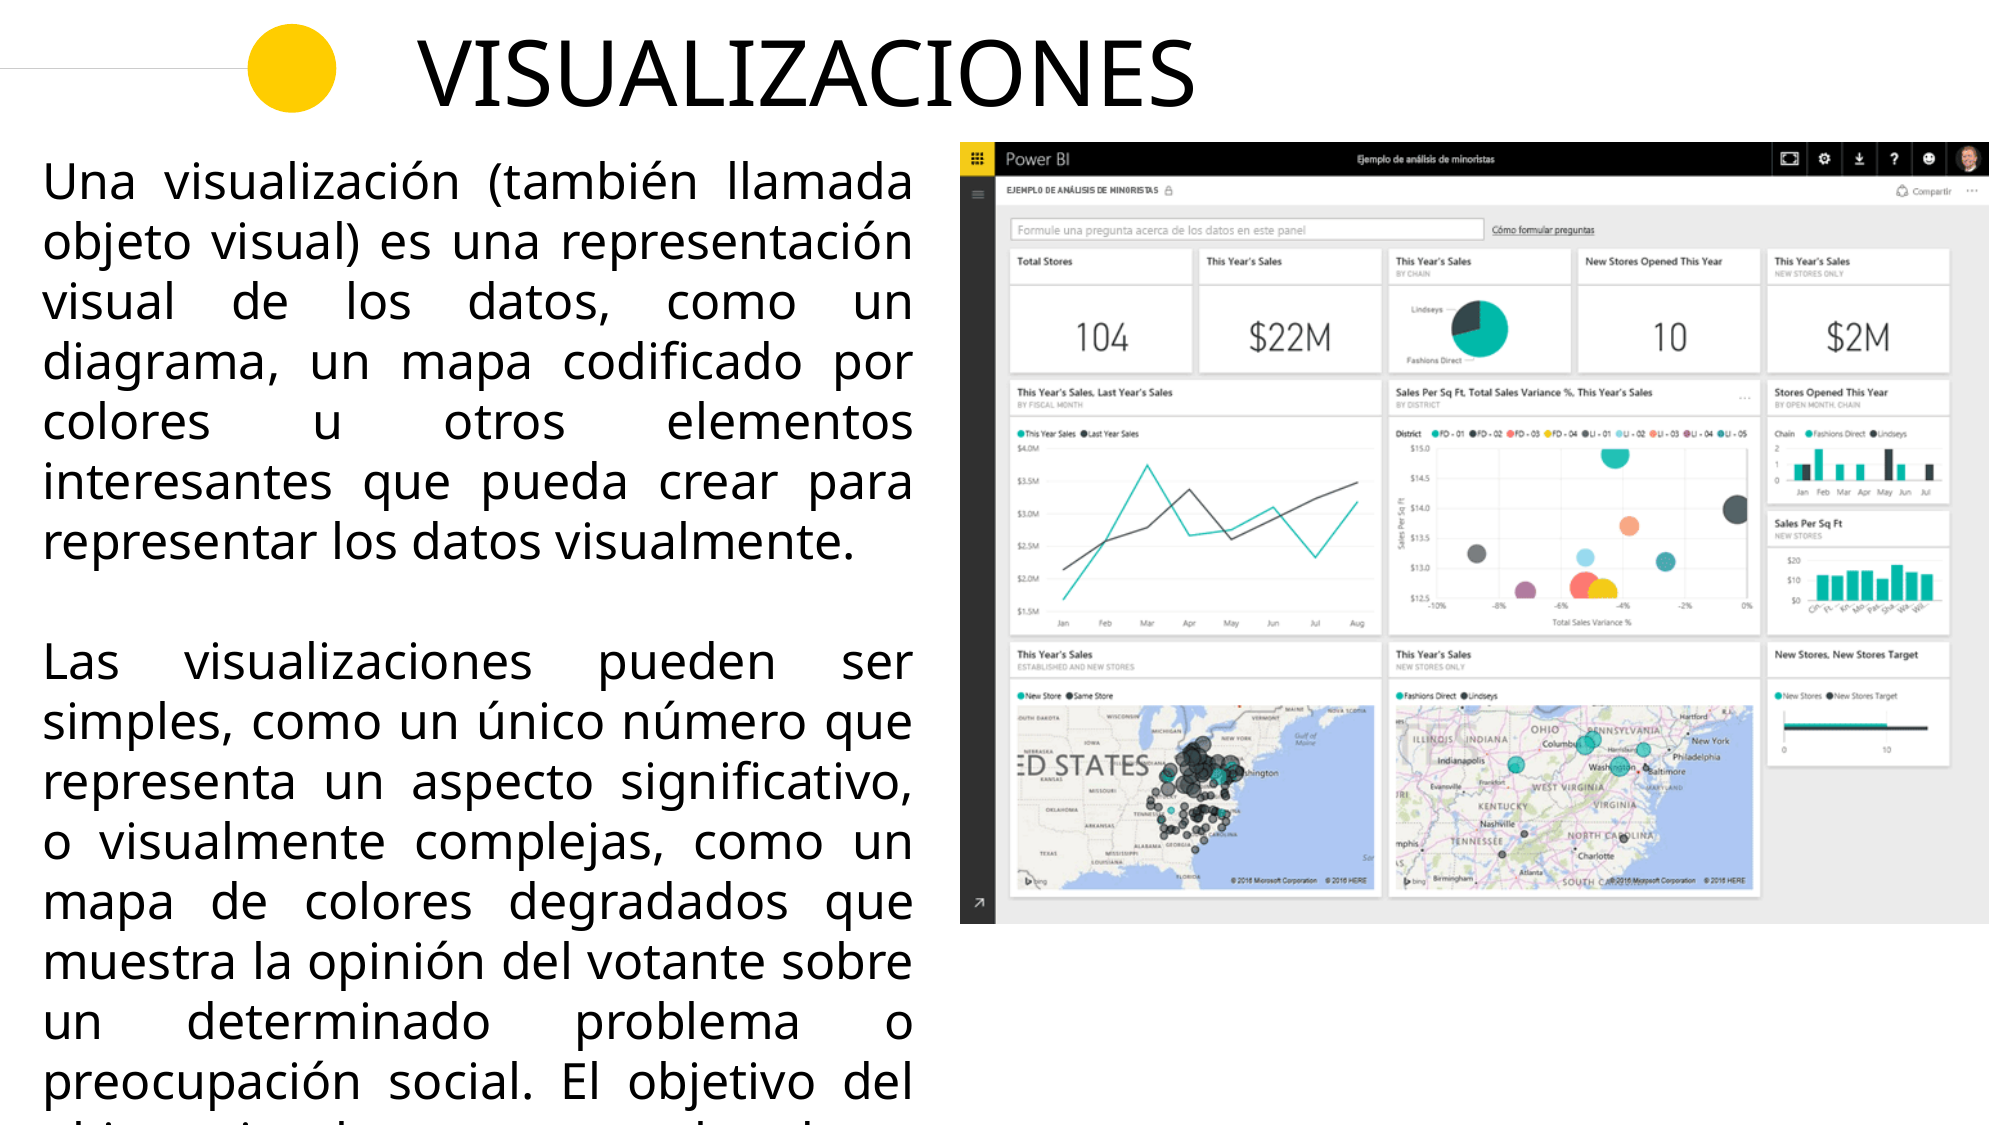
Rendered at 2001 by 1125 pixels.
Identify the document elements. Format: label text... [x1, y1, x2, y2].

text_box Una visualización (también llamada objeto visual) es una representación visual de los datos, como un diagrama, un mapa codificado por colores u otros elementos interesantes que pueda crear para representar los datos visualmente. Las visualizaciones pueden ser simples, como un único número que representa un aspecto significativo, o visualmente complejas, como un mapa de colores degradados que muestra la opinión del votante sobre un determinado problema o preocupación social. El objetivo del objeto visual es presentar los datos de forma que ofrezca contexto e información detallada. [27, 142, 930, 1125]
title VISUALIZACIONES [402, 22, 1989, 118]
picture [960, 141, 1989, 924]
